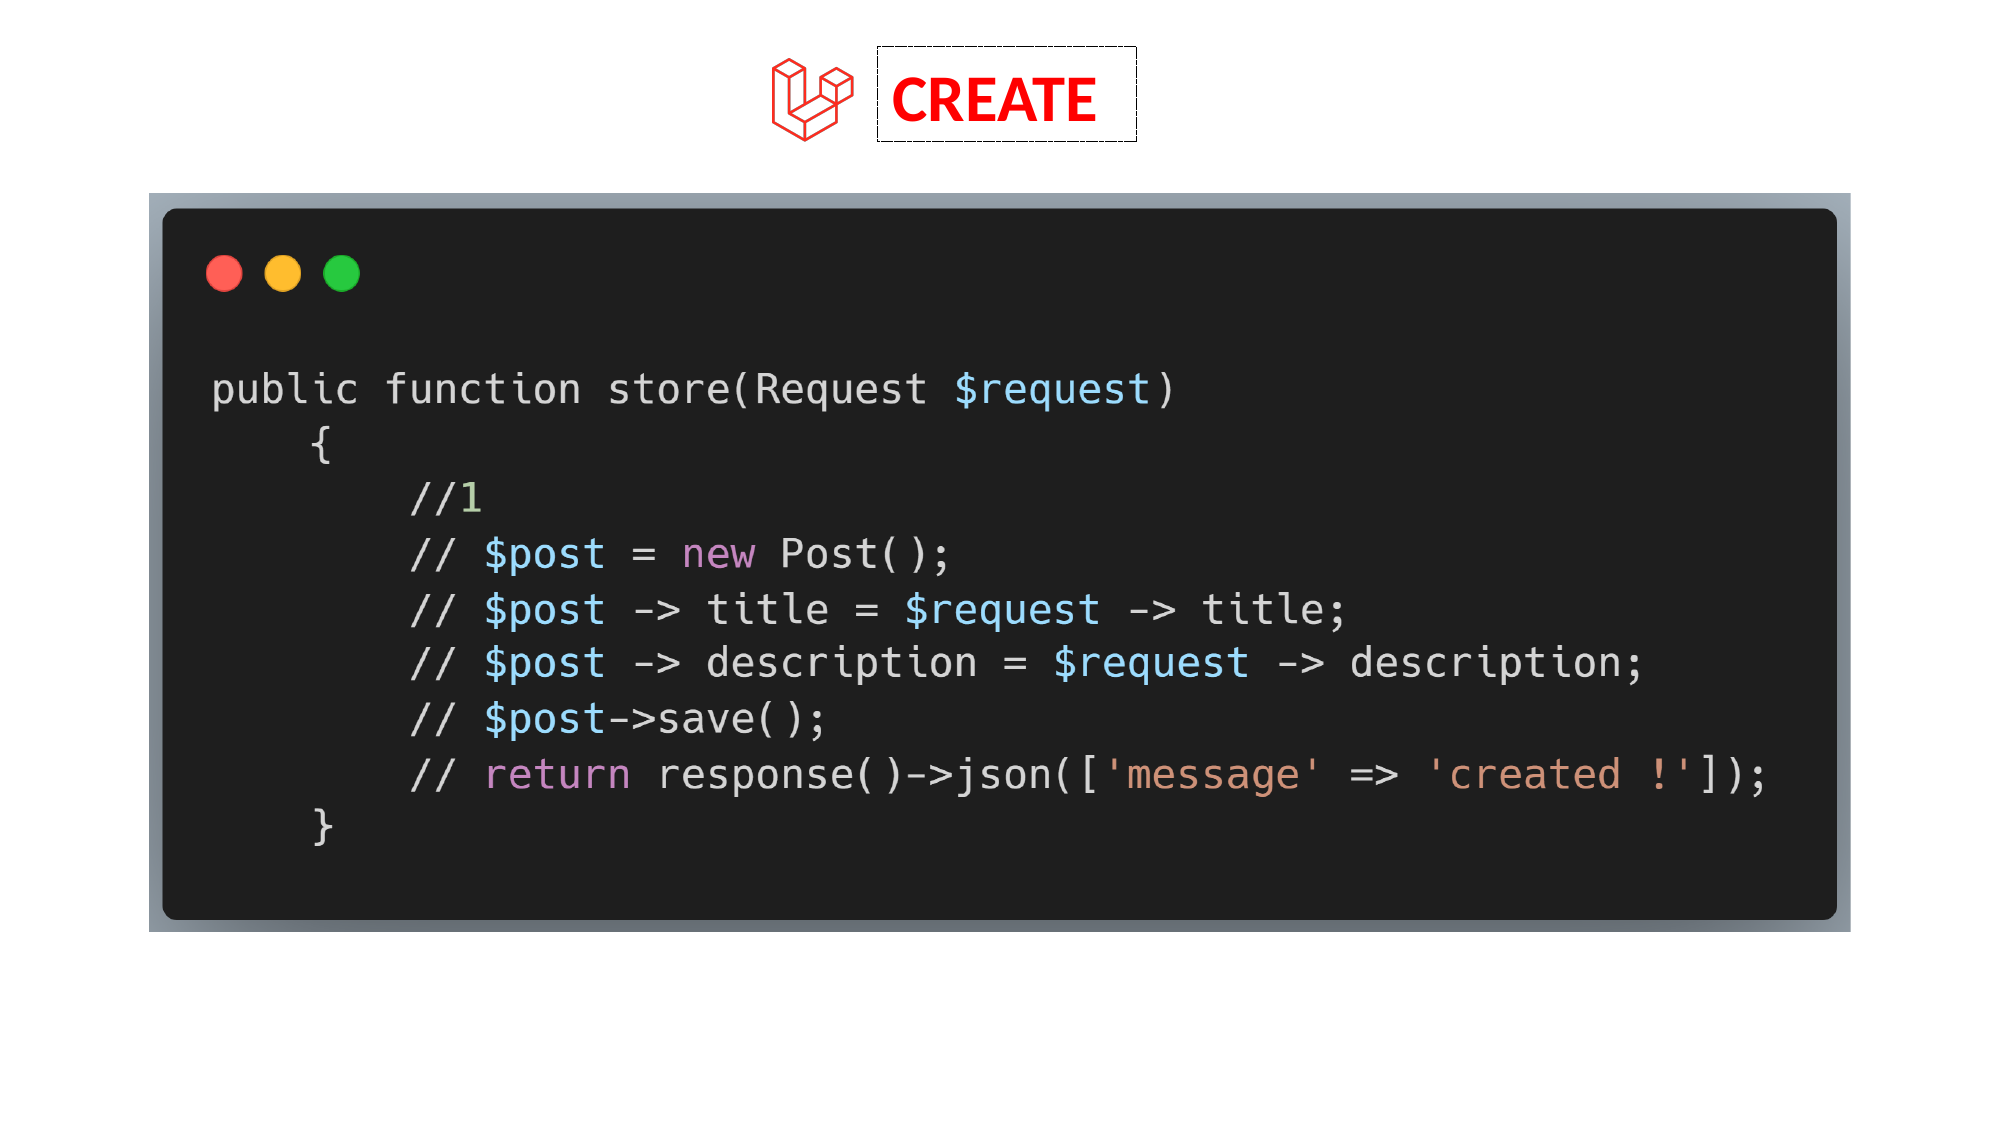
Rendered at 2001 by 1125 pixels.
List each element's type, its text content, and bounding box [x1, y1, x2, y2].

text_box CREATE [877, 46, 1137, 142]
picture [772, 58, 854, 143]
picture [149, 193, 1851, 932]
